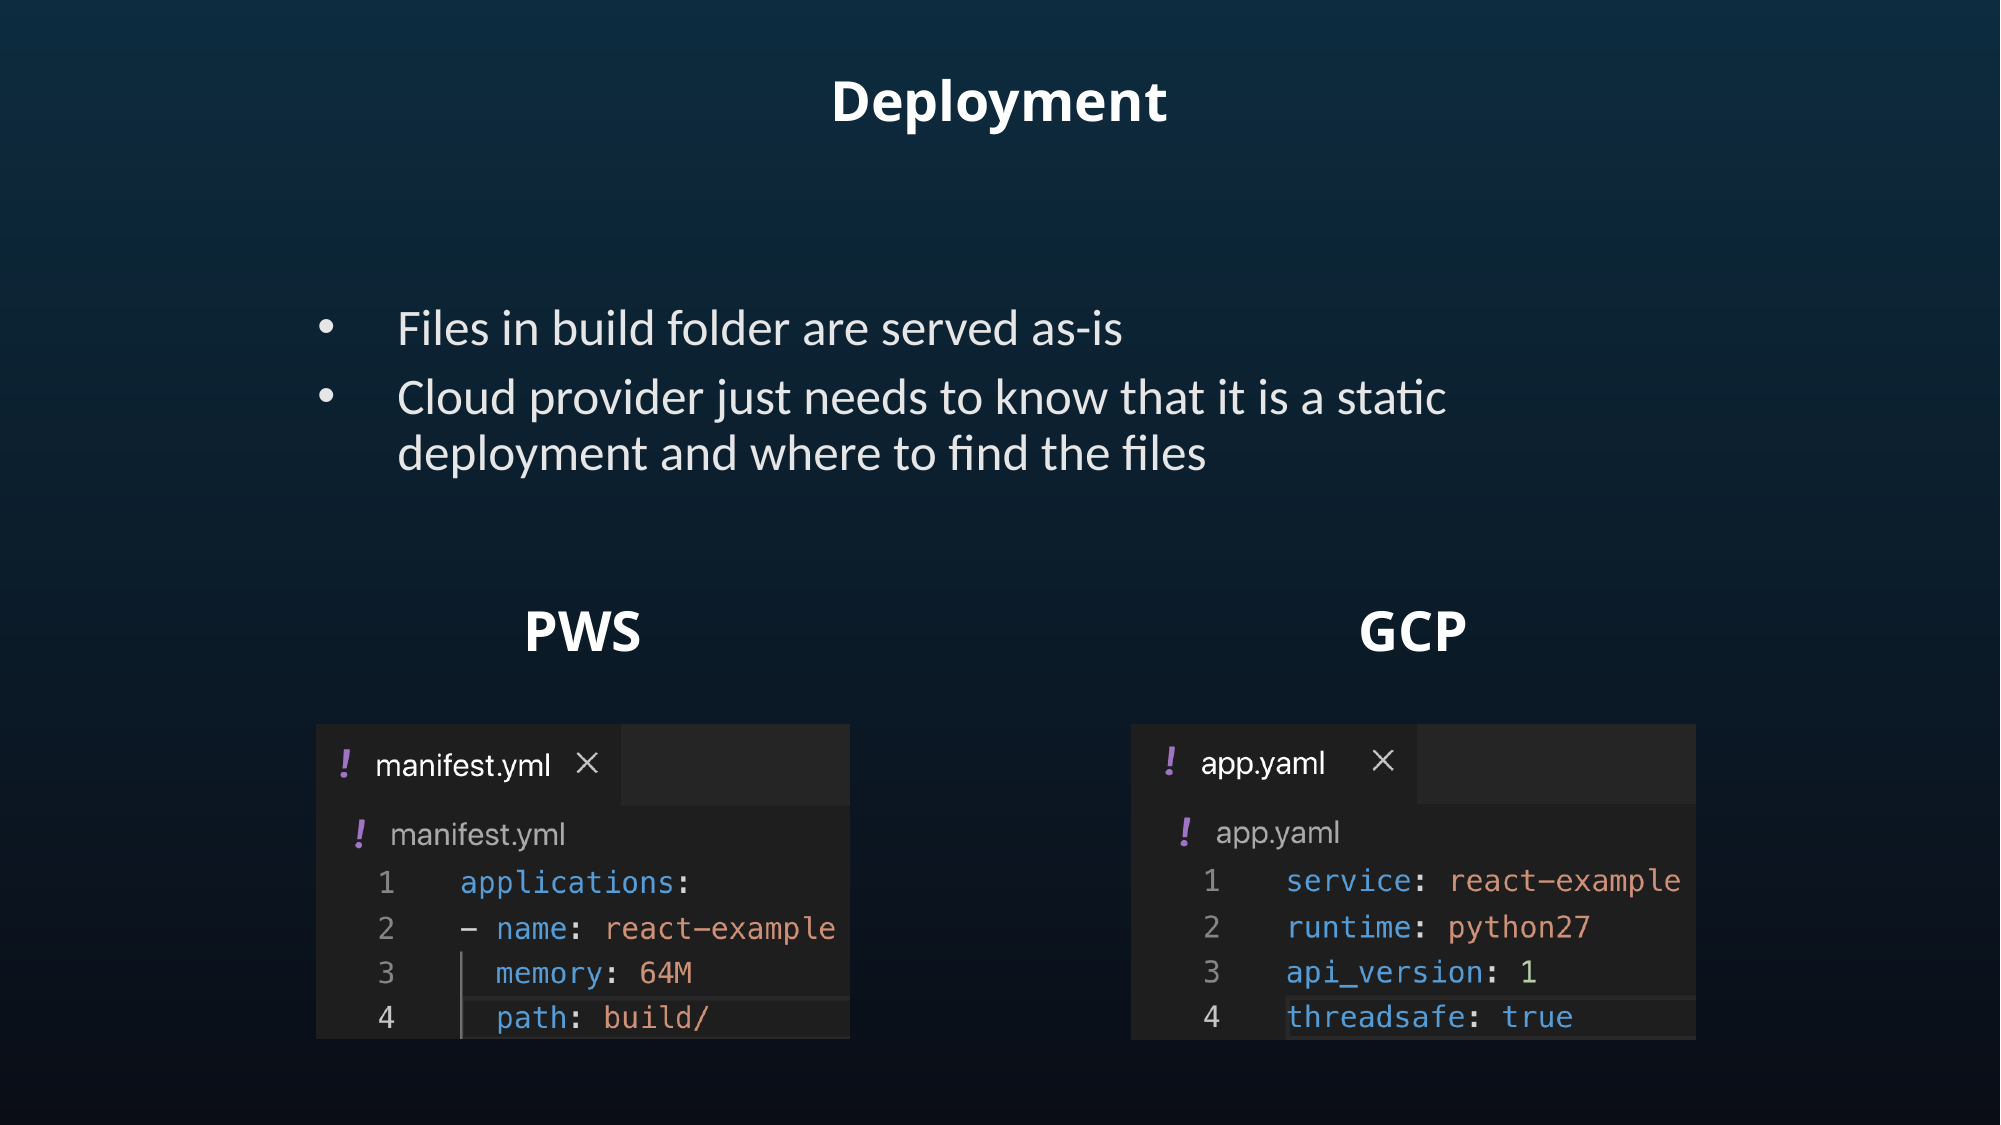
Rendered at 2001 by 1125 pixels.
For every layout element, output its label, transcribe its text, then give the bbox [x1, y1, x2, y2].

list Files in build folder are served as-is Cloud provider just needs to know that it is a static deployment and where to find the files [302, 294, 1696, 490]
text_box PWS [390, 583, 776, 683]
text_box GCP [1221, 583, 1606, 683]
picture [1131, 724, 1696, 1040]
picture [316, 724, 850, 1039]
title Deployment [81, 54, 1917, 154]
